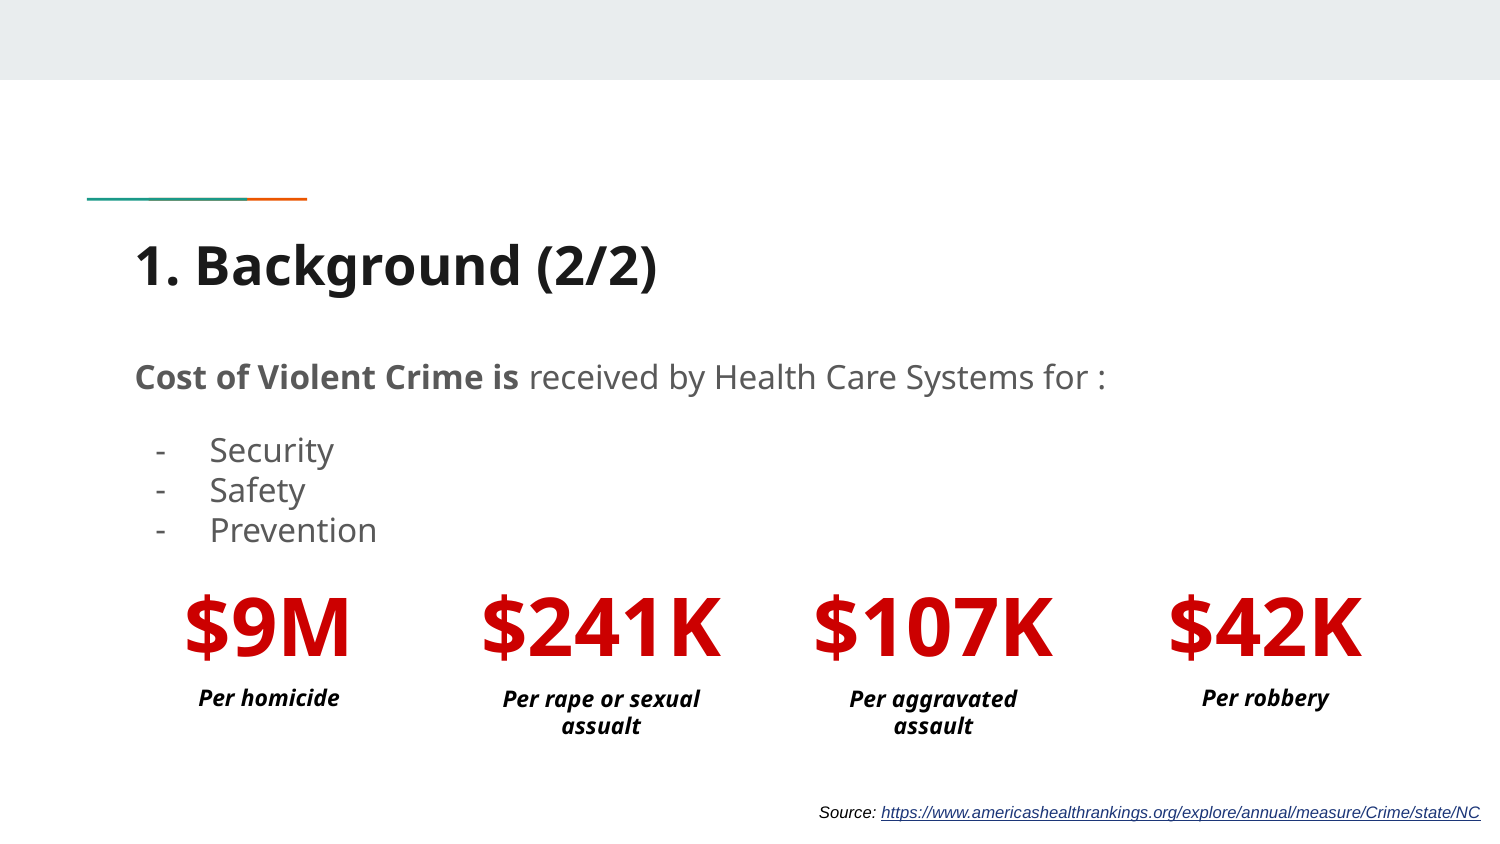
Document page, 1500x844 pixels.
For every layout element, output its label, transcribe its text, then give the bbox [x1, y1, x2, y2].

text_box $107K [784, 560, 1082, 689]
text_box $9M [120, 560, 418, 689]
text_box Per homicide [129, 669, 409, 725]
text_box Source: https://www.americashealthrankings.org/explore/annual/measure/Crime/state/NC [801, 794, 1496, 839]
text_box Per aggravated assault [793, 669, 1074, 755]
text_box $42K [1117, 560, 1415, 689]
text_box Per rape or sexual assualt [461, 669, 742, 755]
list Cost of Violent Crime is received by Health Care Systems for : Security Safety Prevention [119, 341, 1381, 563]
title 1. Background (2/2) [119, 216, 1381, 305]
text_box Per robbery [1125, 669, 1406, 725]
text_box $241K [452, 560, 750, 689]
